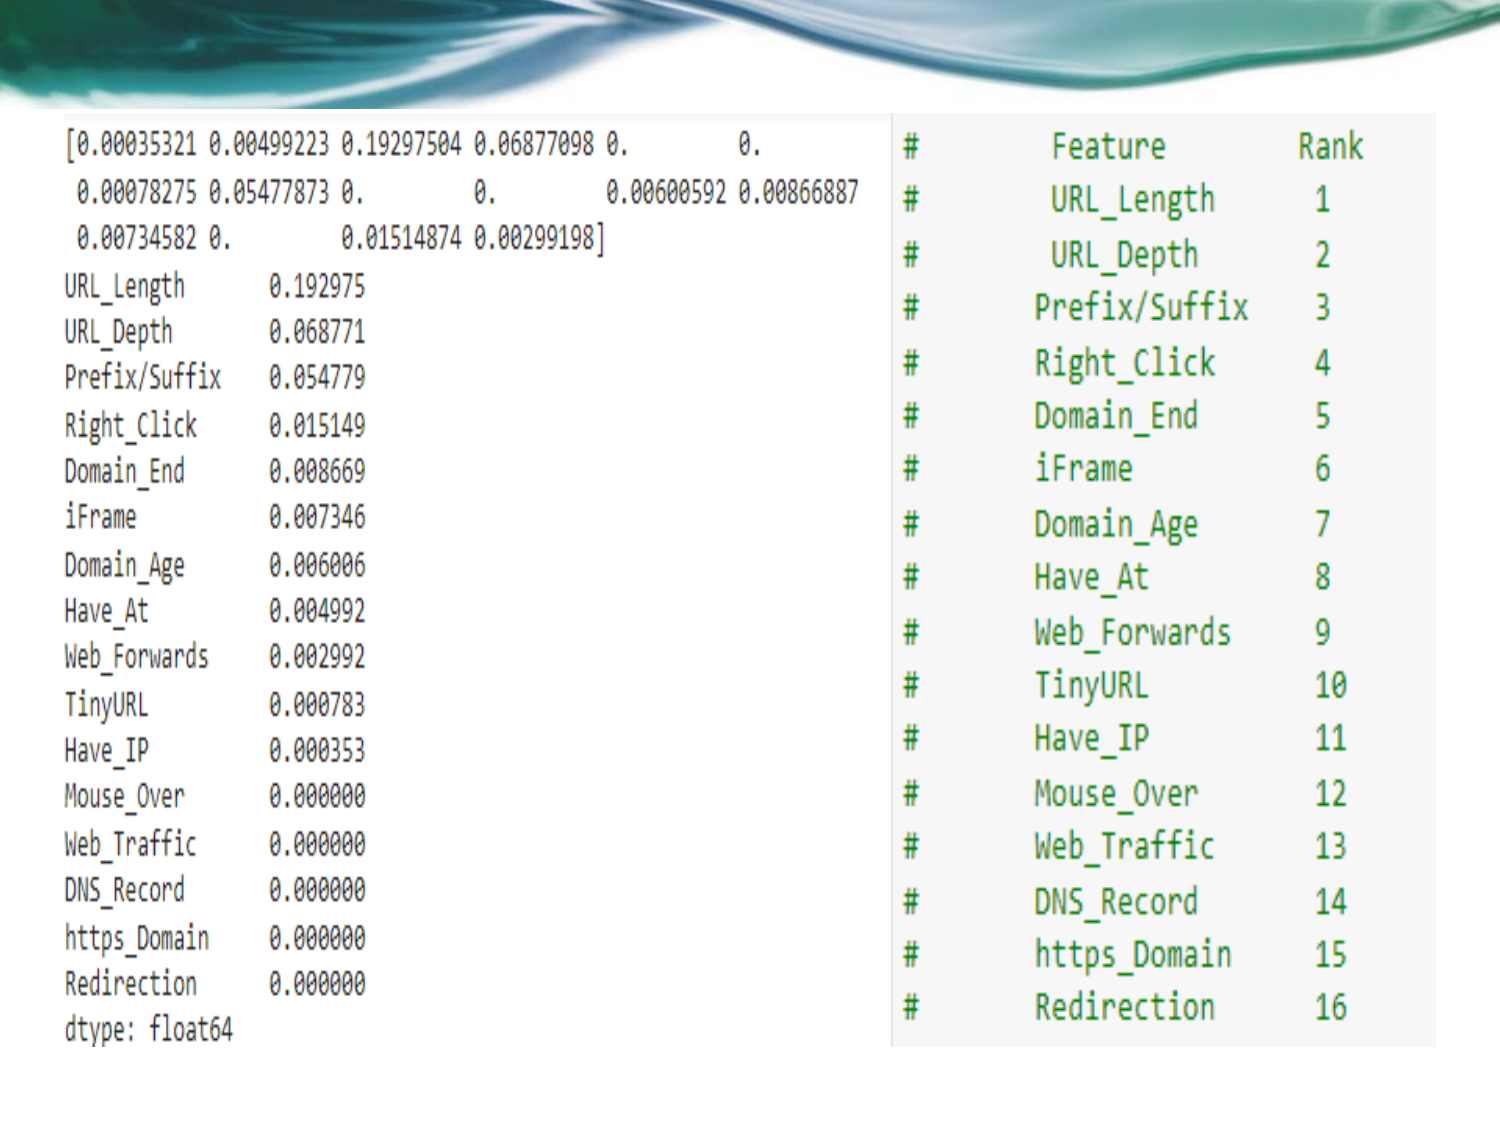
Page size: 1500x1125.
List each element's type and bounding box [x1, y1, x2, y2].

picture [0, 0, 1500, 109]
picture [29, 113, 1436, 1047]
